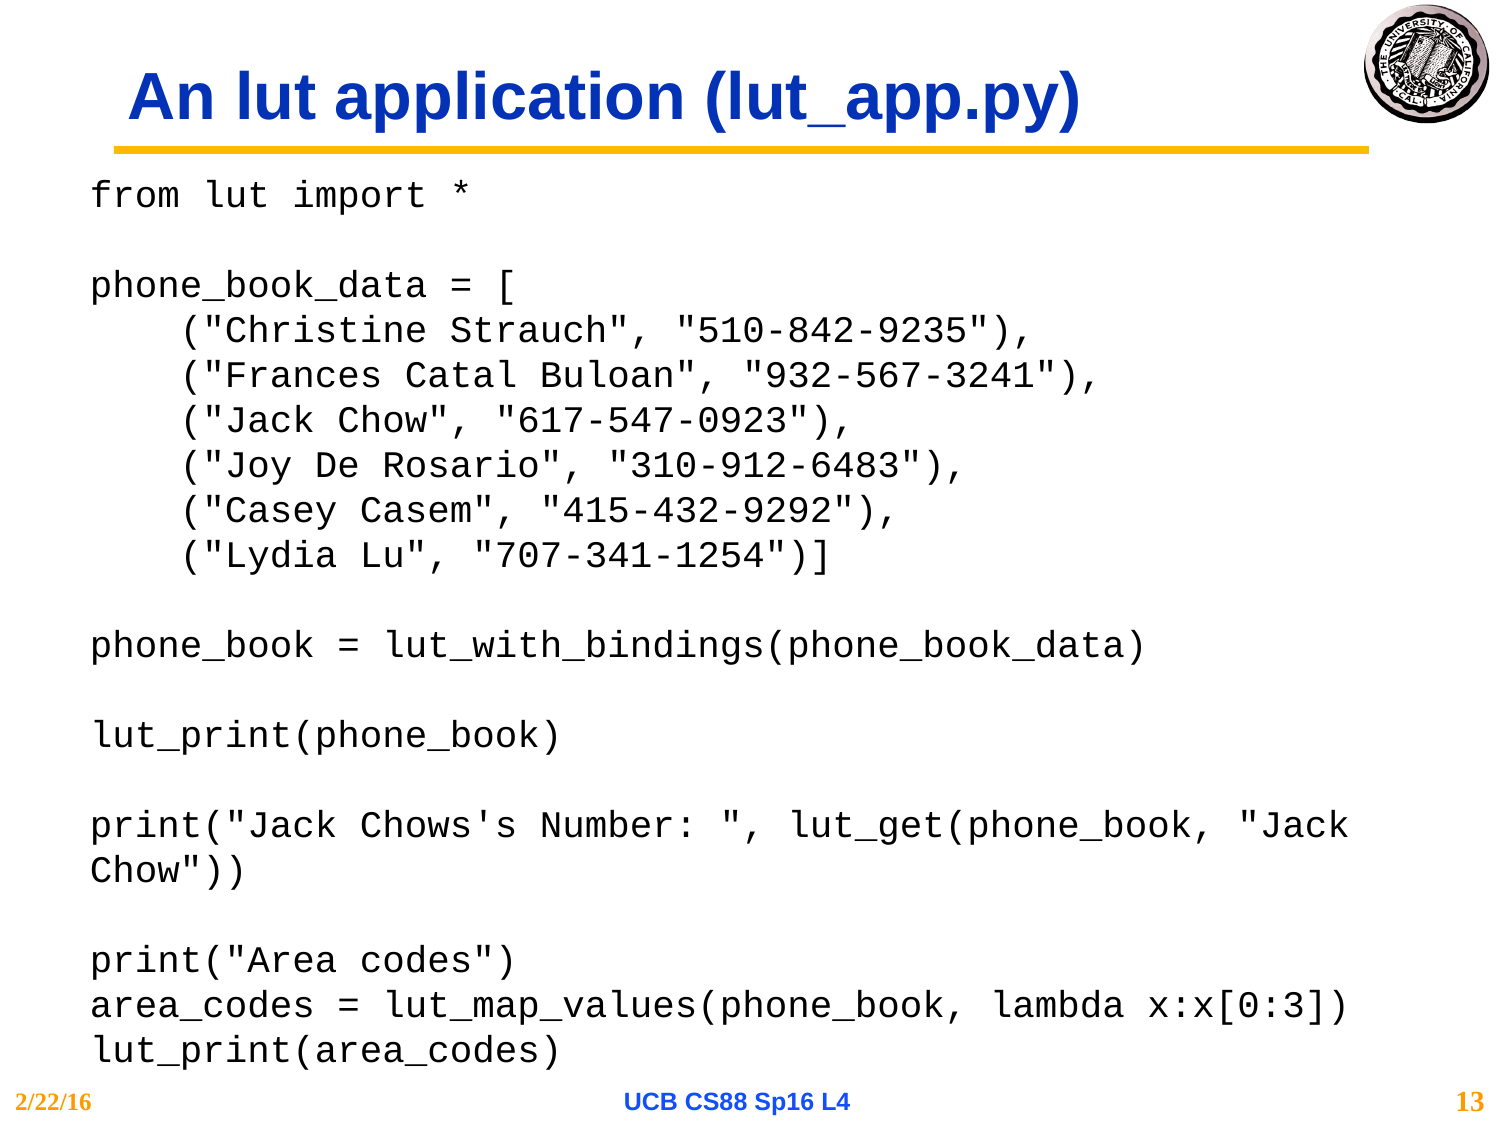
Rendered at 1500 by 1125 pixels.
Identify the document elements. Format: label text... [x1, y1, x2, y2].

footer UCB CS88 Sp16 L4 [499, 1078, 976, 1125]
text_box from lut import * phone_book_data = [ ("Christine Strauch", "510-842-9235"), ("Frances Catal Buloan", "932-567-3241"), ("Jack Chow", "617-547-0923"), ("Joy De Rosario", "310-912-6483"), ("Casey Casem", "415-432-9292"), ("Lydia Lu", "707-341-1254")] phone_book = lut_with_bindings(phone_book_data) lut_print(phone_book) print("Jack Chows's Number: ", lut_get(phone_book, "Jack Chow")) print("Area codes") area_codes = lut_map_values(phone_book, lambda x:x[0:3]) lut_print(area_codes) [75, 162, 1388, 1078]
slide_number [0, 1074, 251, 1125]
title An lut application (lut_app.py) [112, 37, 1375, 159]
slide_number 13 [1412, 1074, 1500, 1125]
picture [1350, 0, 1500, 127]
